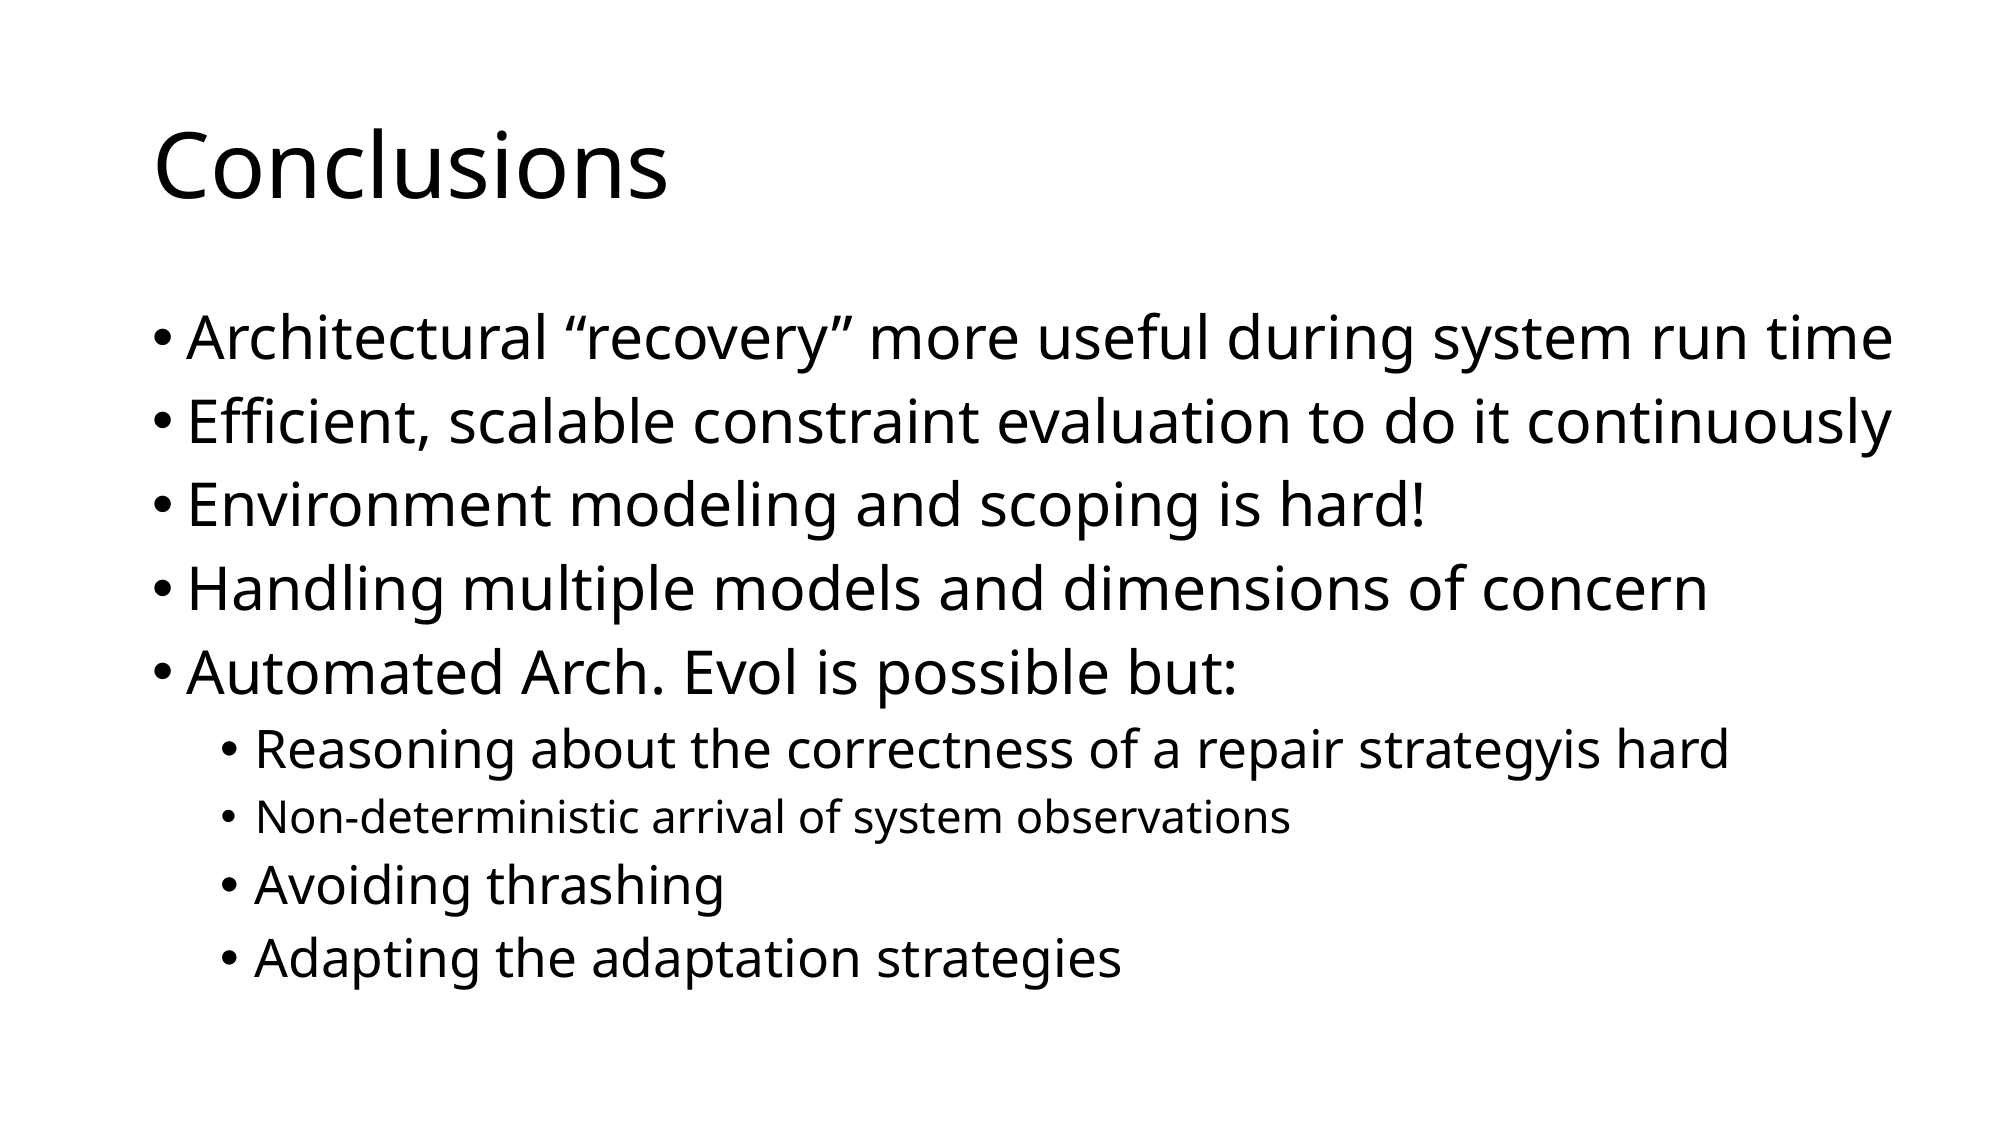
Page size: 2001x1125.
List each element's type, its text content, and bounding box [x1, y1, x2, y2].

title Conclusions [137, 59, 1863, 278]
list Architectural “recovery” more useful during system run time Efficient, scalable constraint evaluation to do it continuously Environment modeling and scoping is hard! Handling multiple models and dimensions of concern Automated Arch. Evol is possible but: Reasoning about the correctness of a repair strategyis hard Non-deterministic arrival of system observations Avoiding thrashing Adapting the adaptation strategies [137, 299, 1919, 1125]
